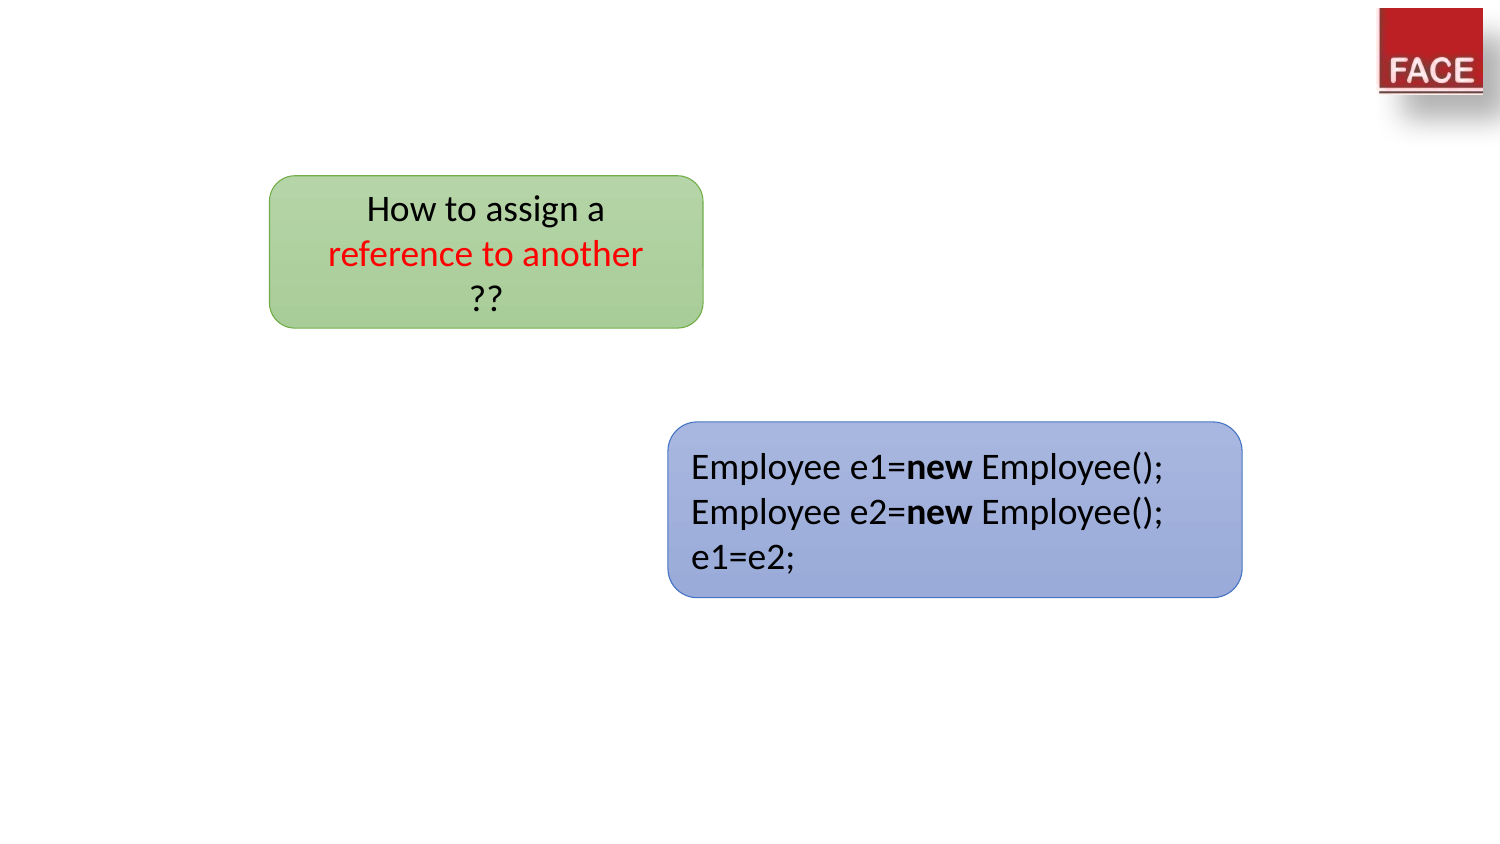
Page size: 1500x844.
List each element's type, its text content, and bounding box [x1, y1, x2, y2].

text_box How to assign a reference to another ?? [268, 175, 704, 329]
text_box Employee e1=new Employee(); Employee e2=new Employee(); e1=e2; [667, 421, 1243, 599]
picture [1376, 8, 1483, 95]
